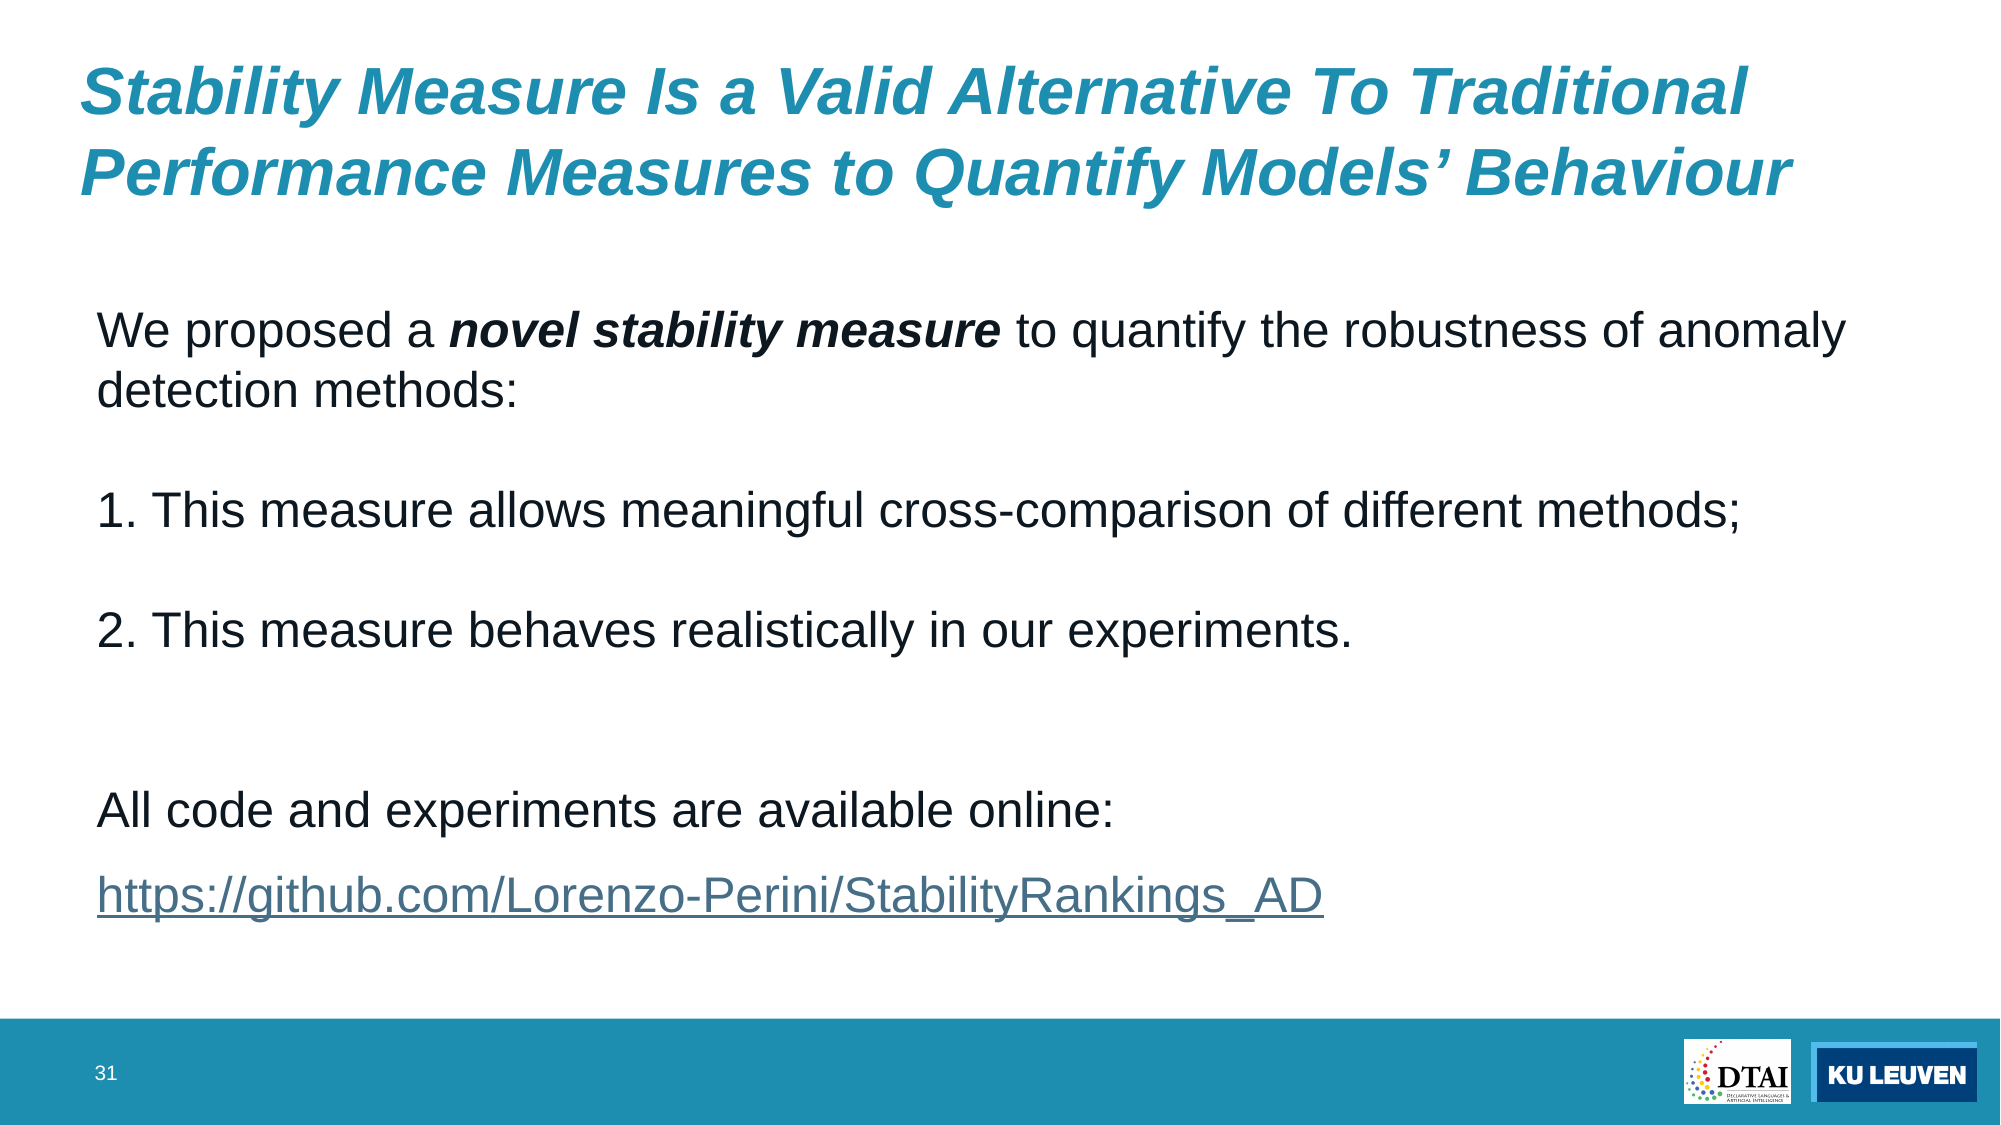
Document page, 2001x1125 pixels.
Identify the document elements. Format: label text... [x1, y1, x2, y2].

text_box We proposed a novel stability measure to quantify the robustness of anomaly detection methods: 1. This measure allows meaningful cross-comparison of different methods; 2. This measure behaves realistically in our experiments. All code and experiments are available online: https://github.com/Lorenzo-Perini/StabilityRankings_AD [81, 219, 1919, 930]
picture [1811, 1042, 1977, 1102]
slide_number ‹#› [94, 1018, 201, 1125]
title Stability Measure Is a Valid Alternative To Traditional Performance Measures to Quantify Models’ Behaviour [80, 33, 1976, 223]
picture [1683, 1039, 1791, 1104]
